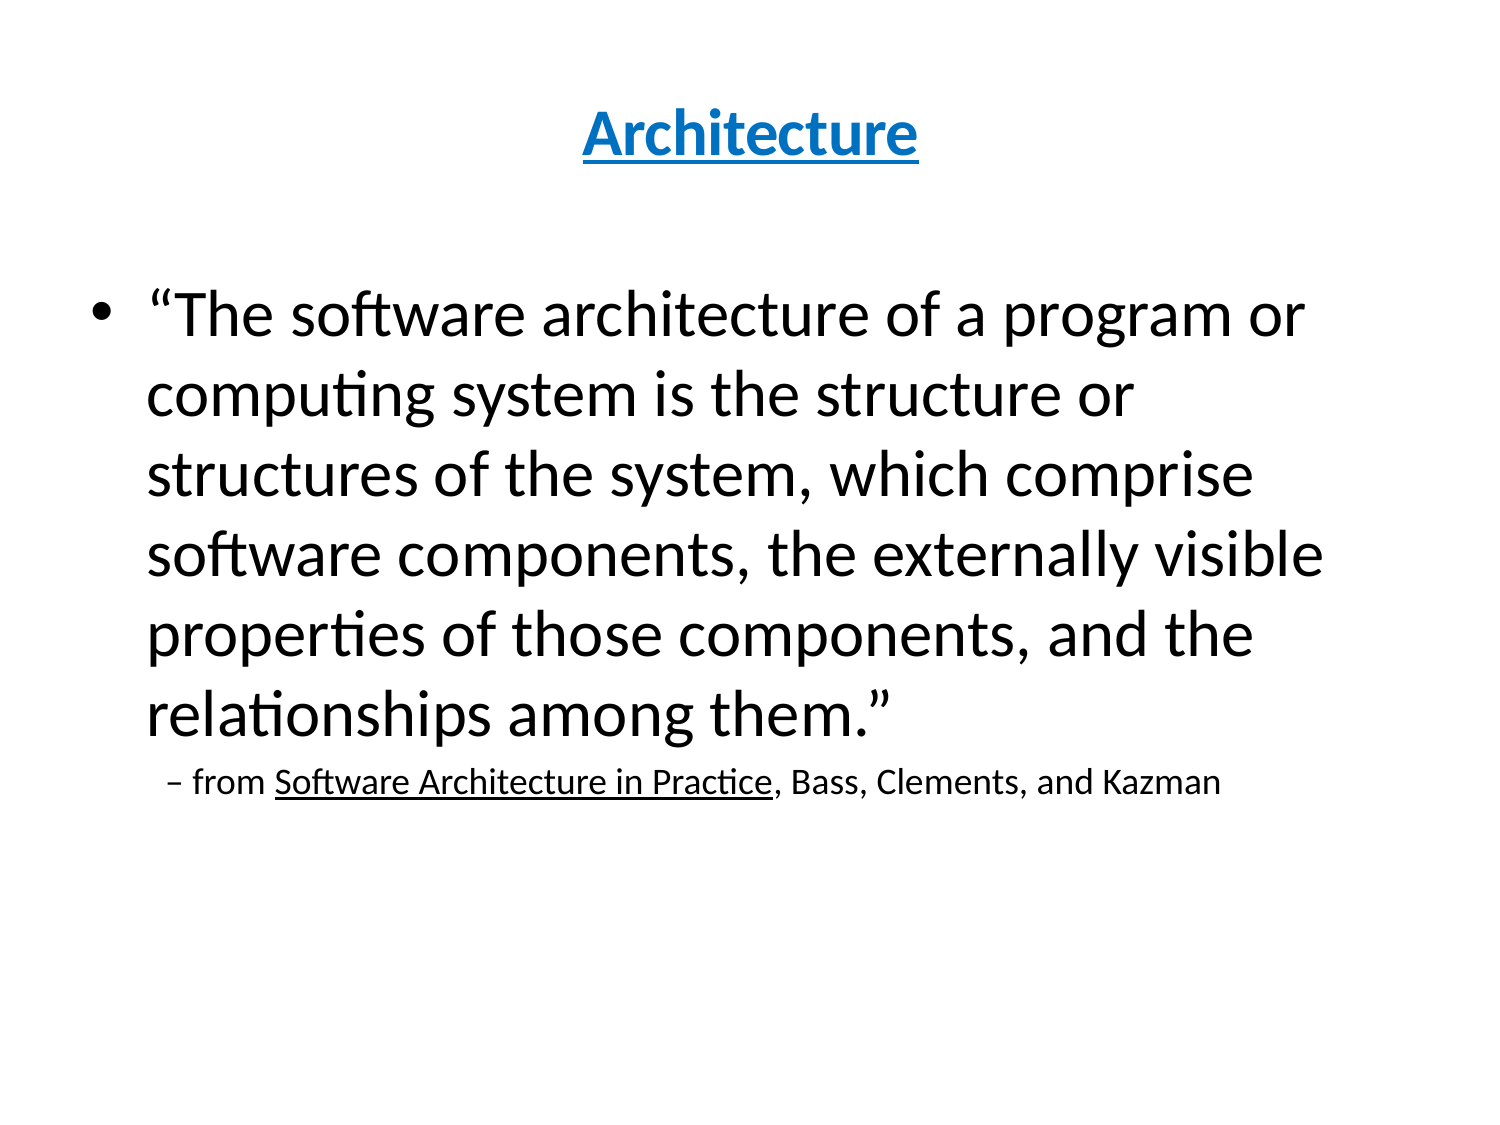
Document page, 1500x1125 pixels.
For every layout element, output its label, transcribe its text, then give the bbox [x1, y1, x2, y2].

title Architecture [75, 45, 1425, 233]
list “The software architecture of a program or computing system is the structure or structures of the system, which comprise software components, the externally visible properties of those components, and the relationships among them.” – from Software Architecture in Practice, Bass, Clements, and Kazman [75, 262, 1425, 1005]
